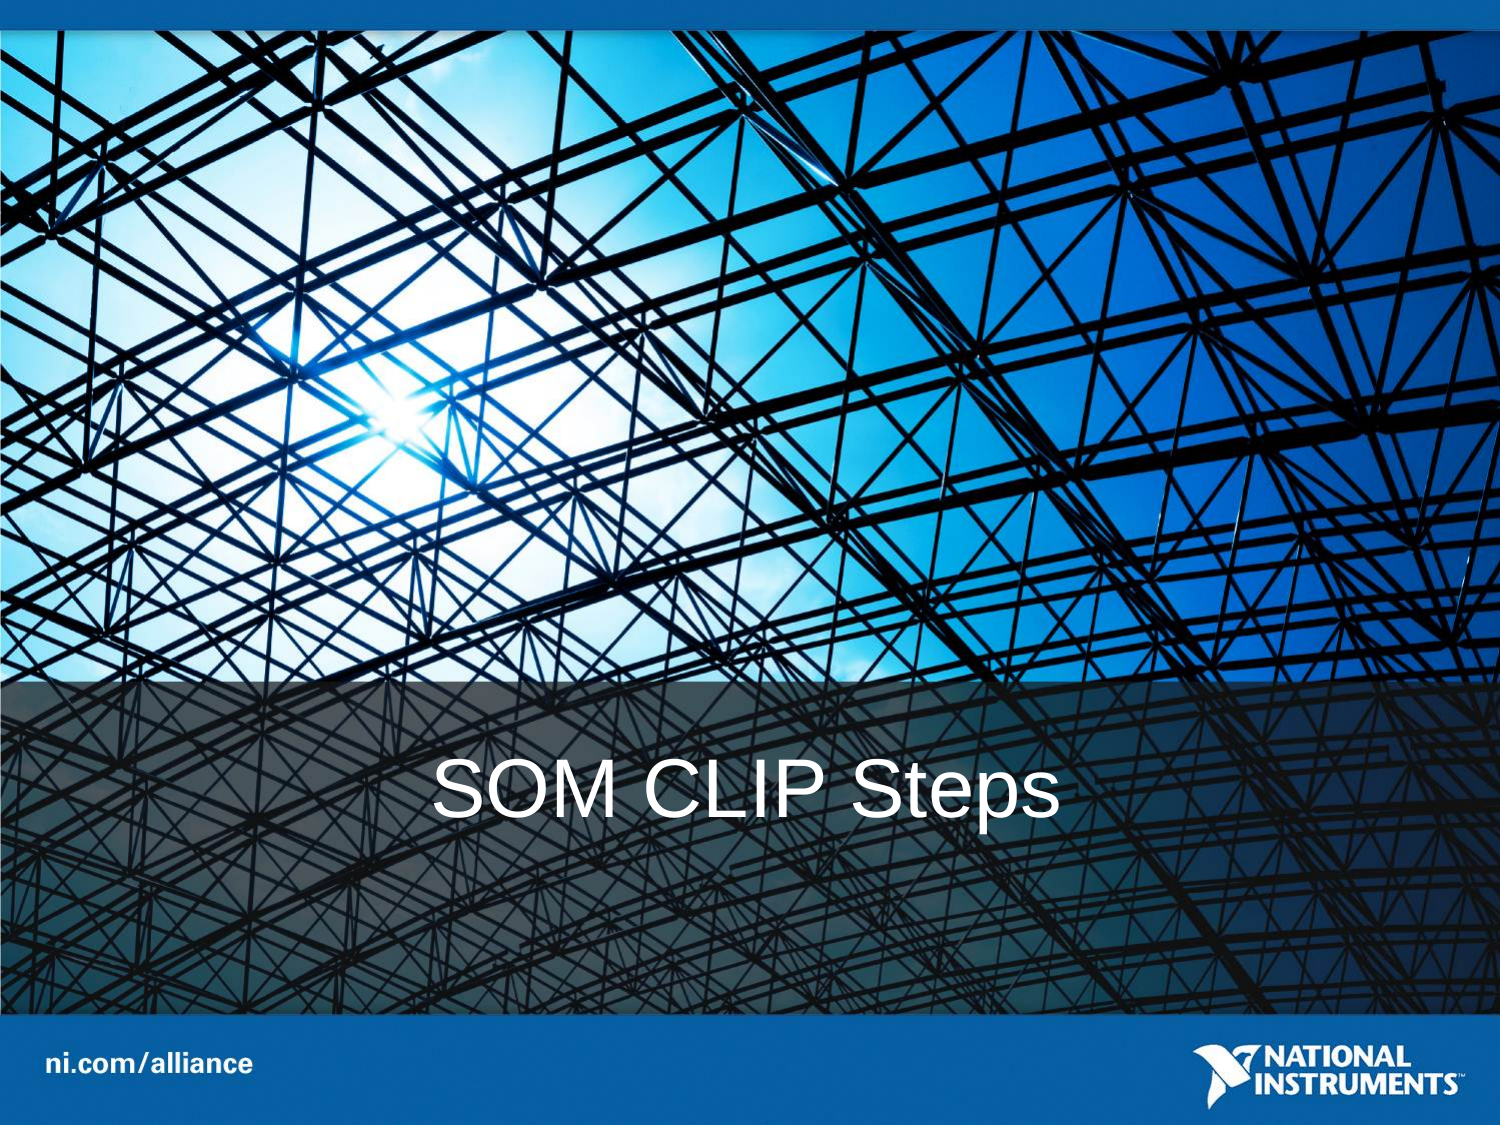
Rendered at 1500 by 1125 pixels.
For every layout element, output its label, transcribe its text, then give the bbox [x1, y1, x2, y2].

picture [0, 0, 1500, 1125]
title SOM CLIP Steps [108, 680, 1385, 888]
